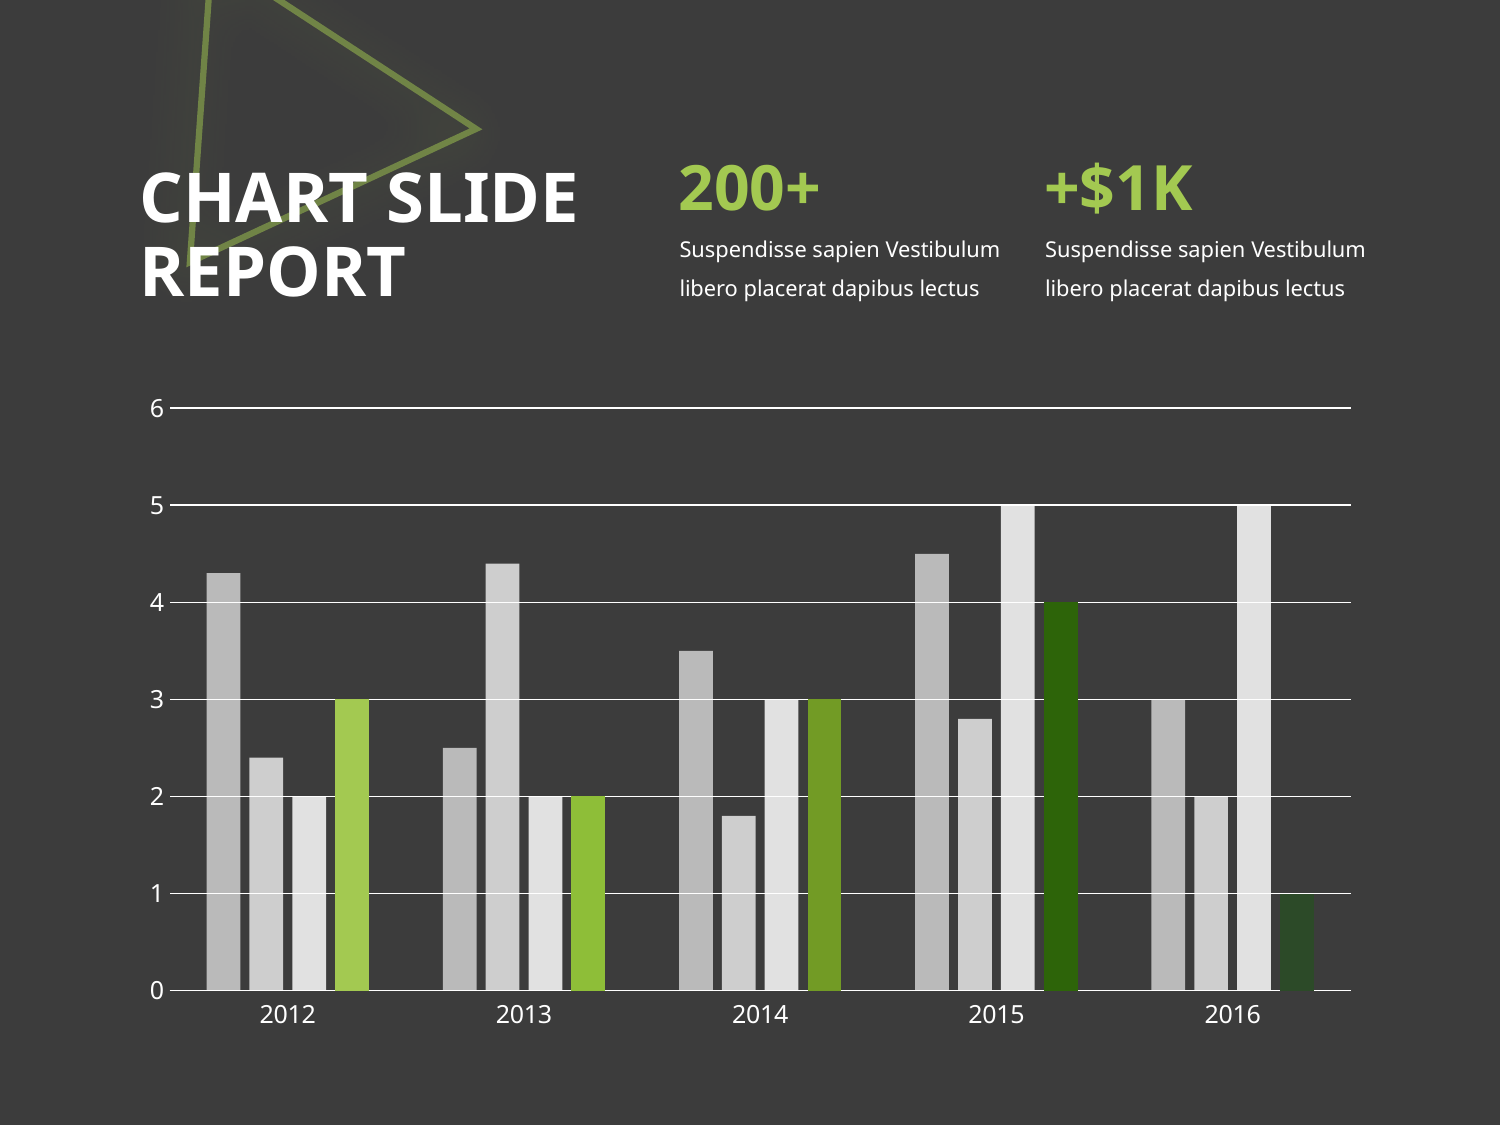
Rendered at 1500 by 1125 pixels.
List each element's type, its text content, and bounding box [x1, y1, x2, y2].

text_box 200+ [663, 140, 865, 230]
text_box Suspendisse sapien Vestibulum libero placerat dapibus lectus [664, 214, 1030, 309]
text_box [199, 0, 462, 118]
text_box +$1K [1029, 140, 1231, 230]
chart [124, 377, 1376, 1045]
text_box Suspendisse sapien Vestibulum libero placerat dapibus lectus [1030, 214, 1401, 309]
title CHART SLIDE REPORT [124, 118, 758, 356]
